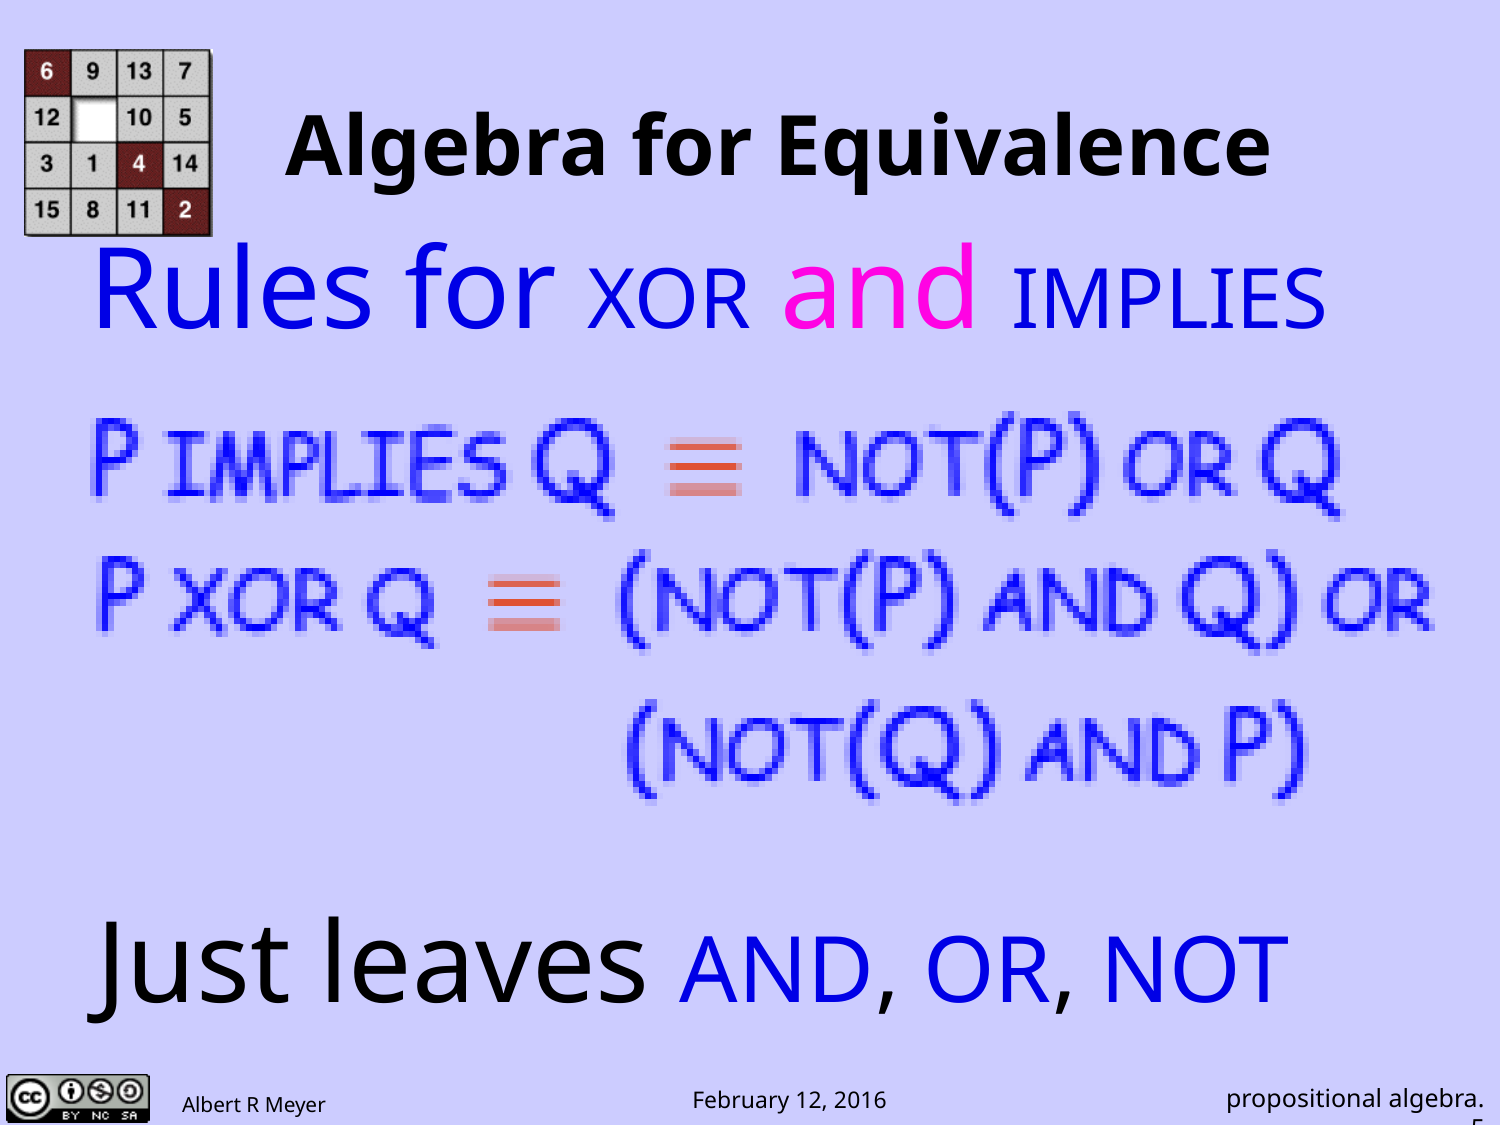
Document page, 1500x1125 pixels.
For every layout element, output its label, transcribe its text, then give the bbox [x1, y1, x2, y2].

title Algebra for Equivalence [270, 59, 1386, 225]
picture [6, 1074, 150, 1123]
text_box Just leaves AND, OR, NOT [81, 882, 1428, 1032]
slide_number propositional algebra.5 [1202, 1074, 1500, 1121]
picture [24, 49, 213, 237]
text_box Rules for XOR and IMPLIES [74, 208, 1431, 358]
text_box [78, 392, 1365, 537]
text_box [84, 530, 1443, 819]
